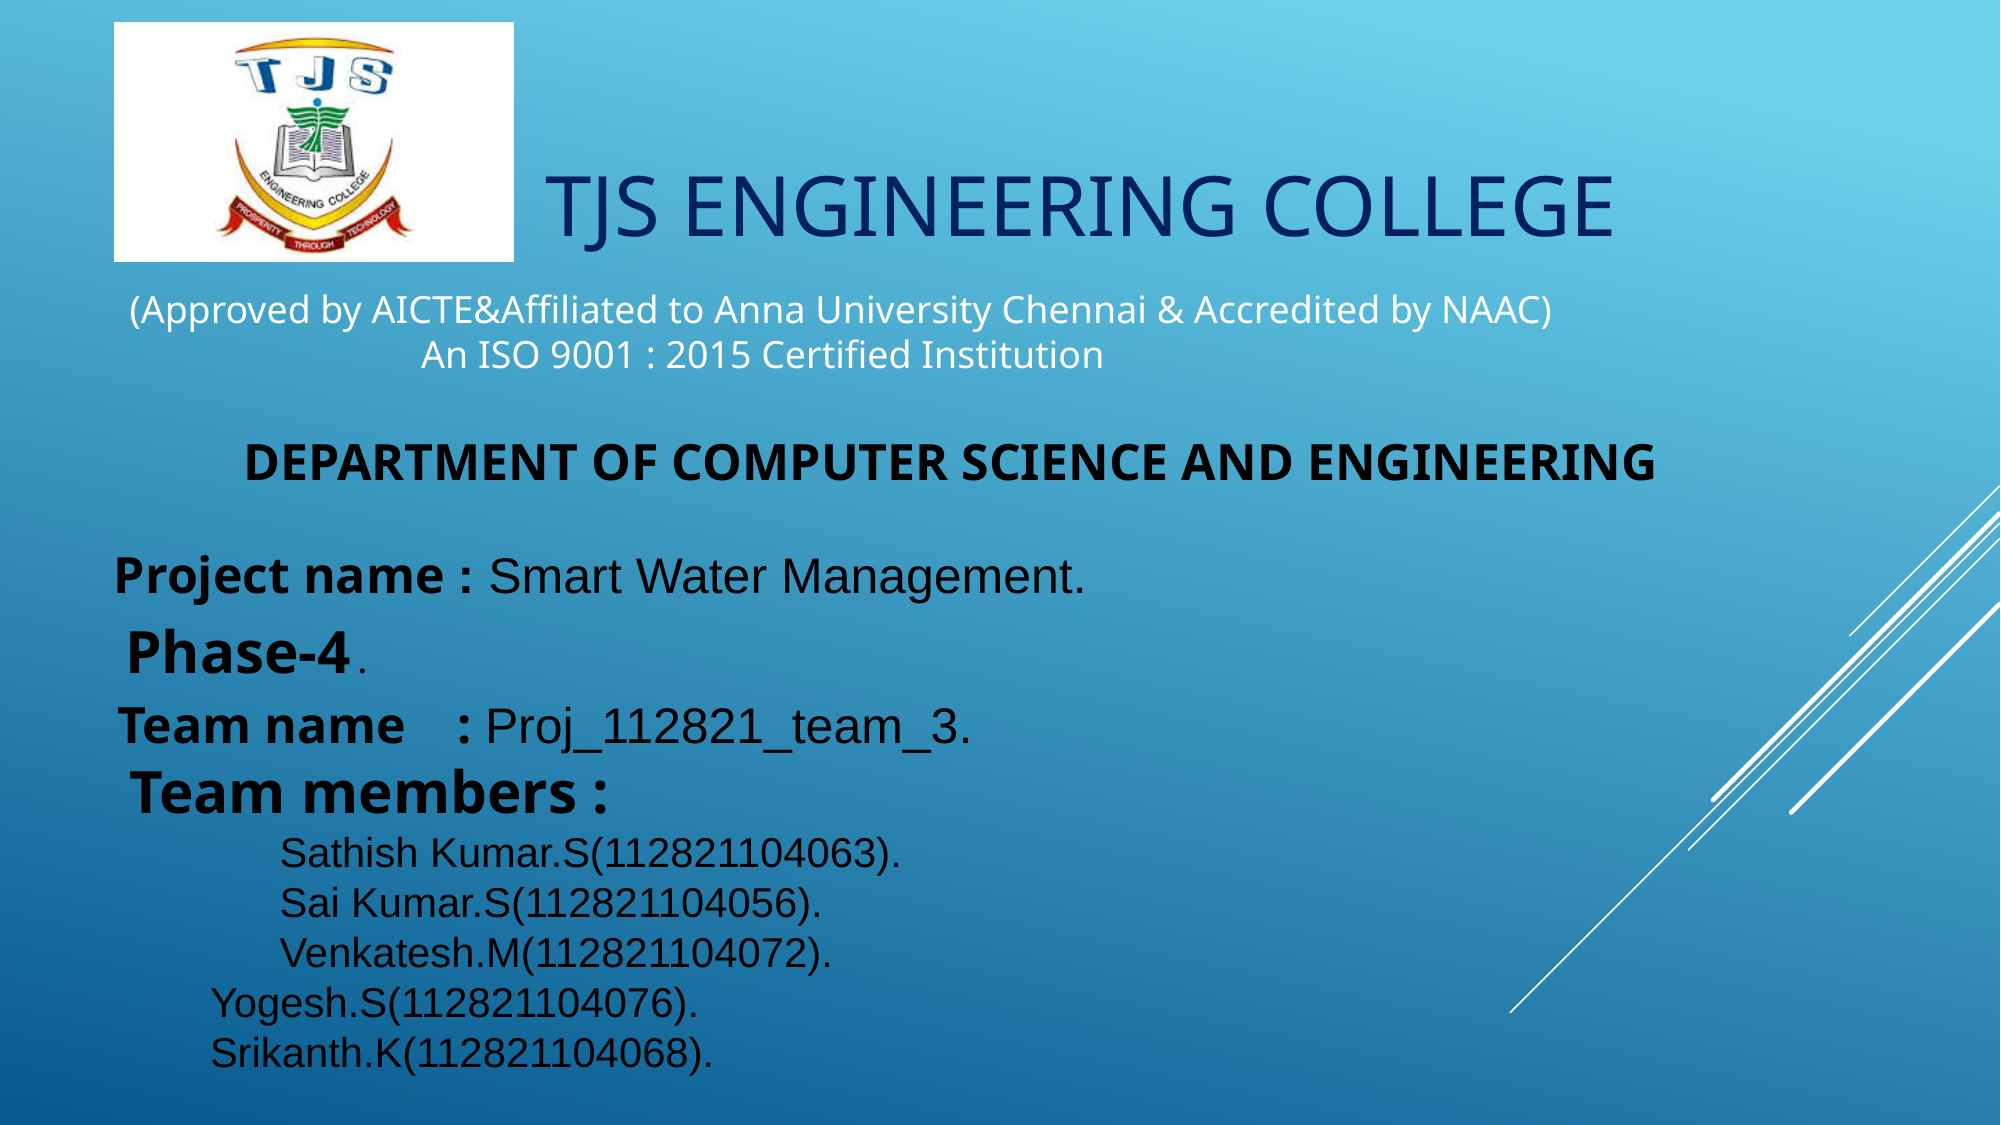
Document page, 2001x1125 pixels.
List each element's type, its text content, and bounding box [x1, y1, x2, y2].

text_box (Approved by AICTE&Affiliated to Anna University Chennai & Accredited by NAAC) An ISO 9001 : 2015 Certified Institution [114, 278, 1941, 384]
text_box Phase-4 . [110, 607, 382, 685]
text_box DEPARTMENT OF COMPUTER SCIENCE AND ENGINEERING [215, 422, 1768, 498]
picture [114, 22, 514, 262]
text_box Team name : Proj_112821_team_3. [102, 685, 988, 761]
text_box Team members : Sathish Kumar.S(112821104063). Sai Kumar.S(112821104056). Venkatesh.M(112821104072). Yogesh.S(112821104076). Srikanth.K(112821104068). [114, 748, 1115, 1084]
text_box TJS ENGINEERING COLLEGE [530, 145, 1633, 261]
text_box Project name : Smart Water Management. [99, 536, 1103, 612]
